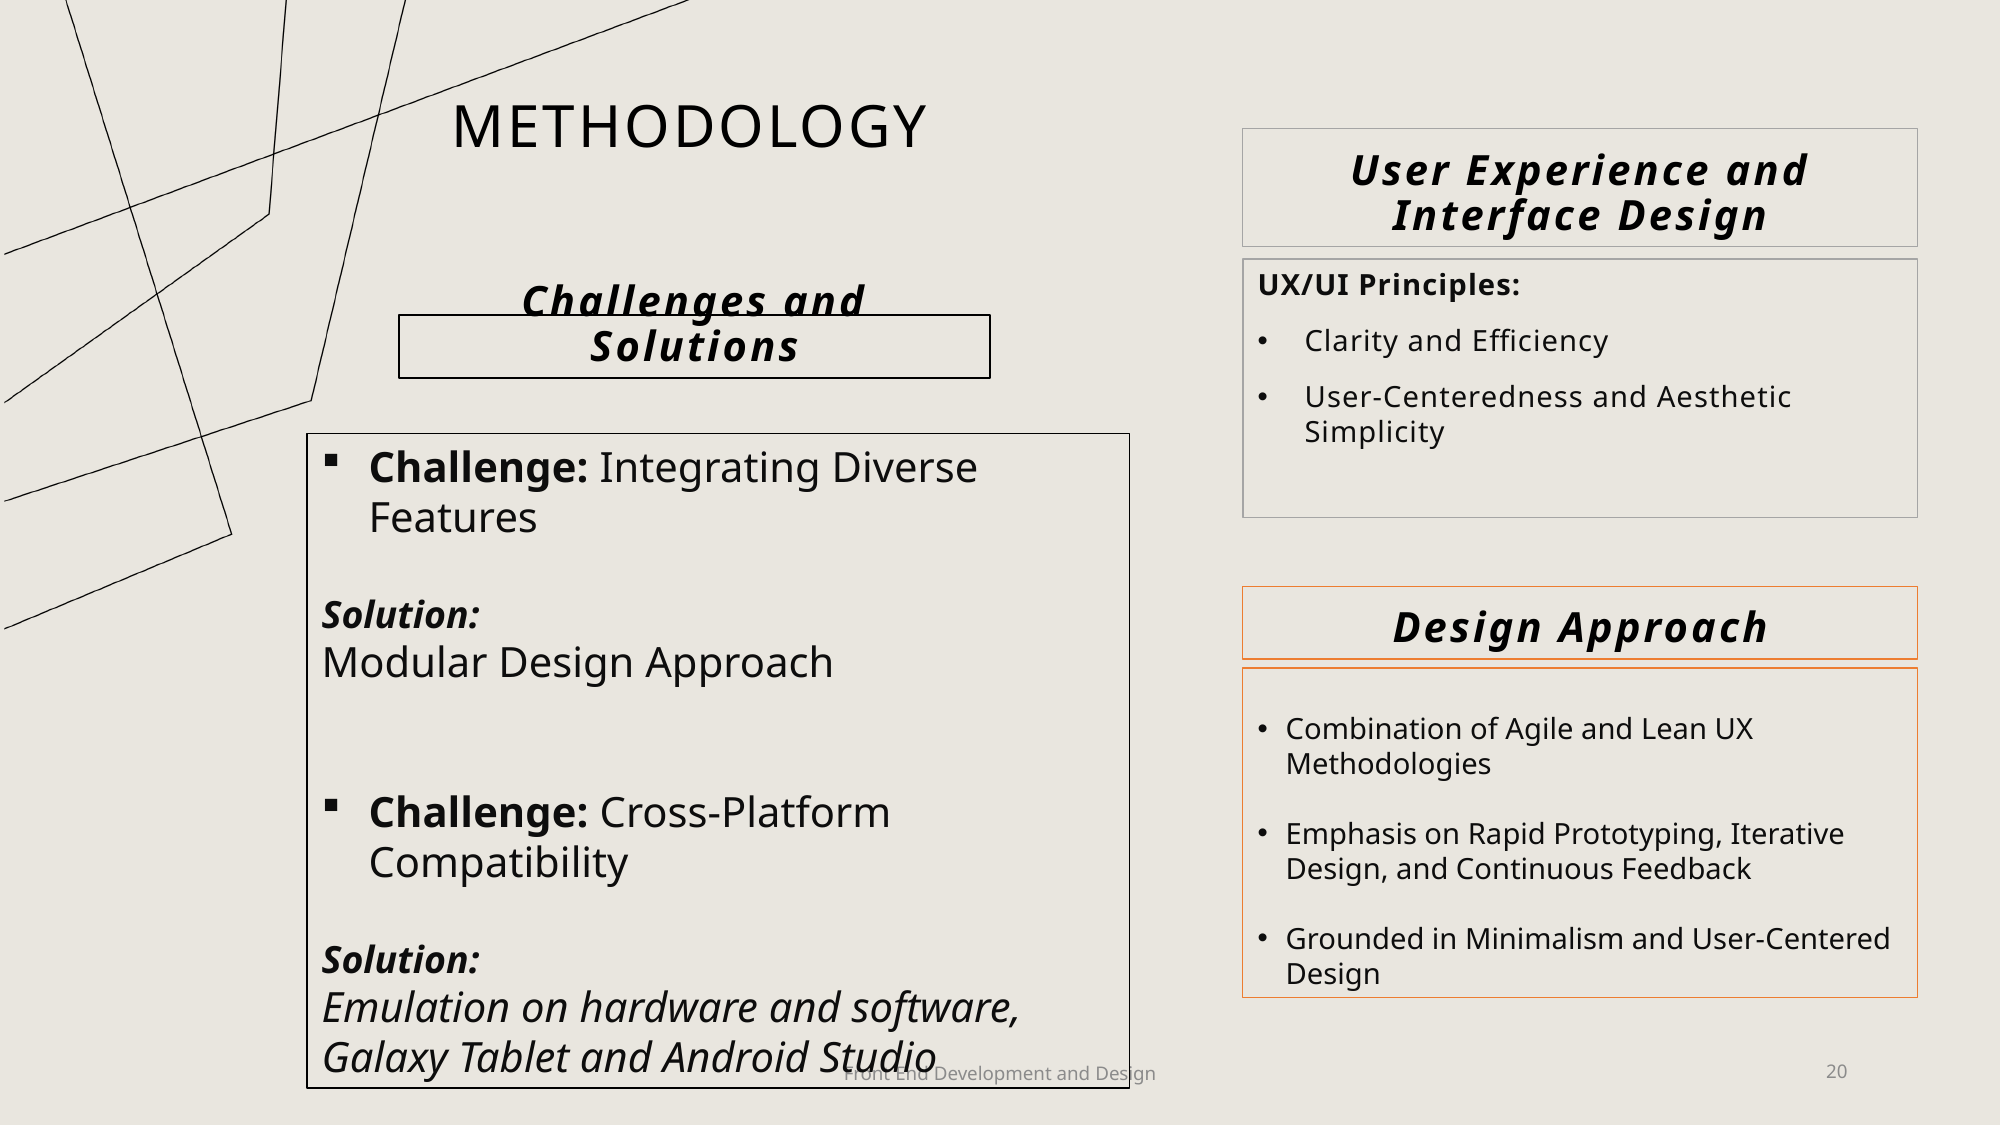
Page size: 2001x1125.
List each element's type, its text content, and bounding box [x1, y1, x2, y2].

list UX/UI Principles: Clarity and Efficiency User-Centeredness and Aesthetic Simplicity [1242, 259, 1918, 518]
text_box User Experience and Interface Design [1242, 128, 1918, 247]
slide_number 20 [1412, 1042, 1863, 1103]
footer Front End Development and Design [662, 1042, 1338, 1103]
picture [4, 0, 721, 642]
text_box Combination of Agile and Lean UX Methodologies Emphasis on Rapid Prototyping, Iterative Design, and Continuous Feedback Grounded in Minimalism and User-Centered Design [1242, 668, 1918, 998]
text_box Design Approach [1242, 586, 1918, 659]
list Challenges and Solutions [398, 315, 990, 379]
title Methodology [436, 69, 1000, 188]
text_box Challenge: Integrating Diverse Features Solution: Modular Design Approach Challenge: Cross-Platform Compatibility Solution: Emulation on hardware and software, Galaxy Tablet and Android Studio [306, 433, 1130, 1089]
